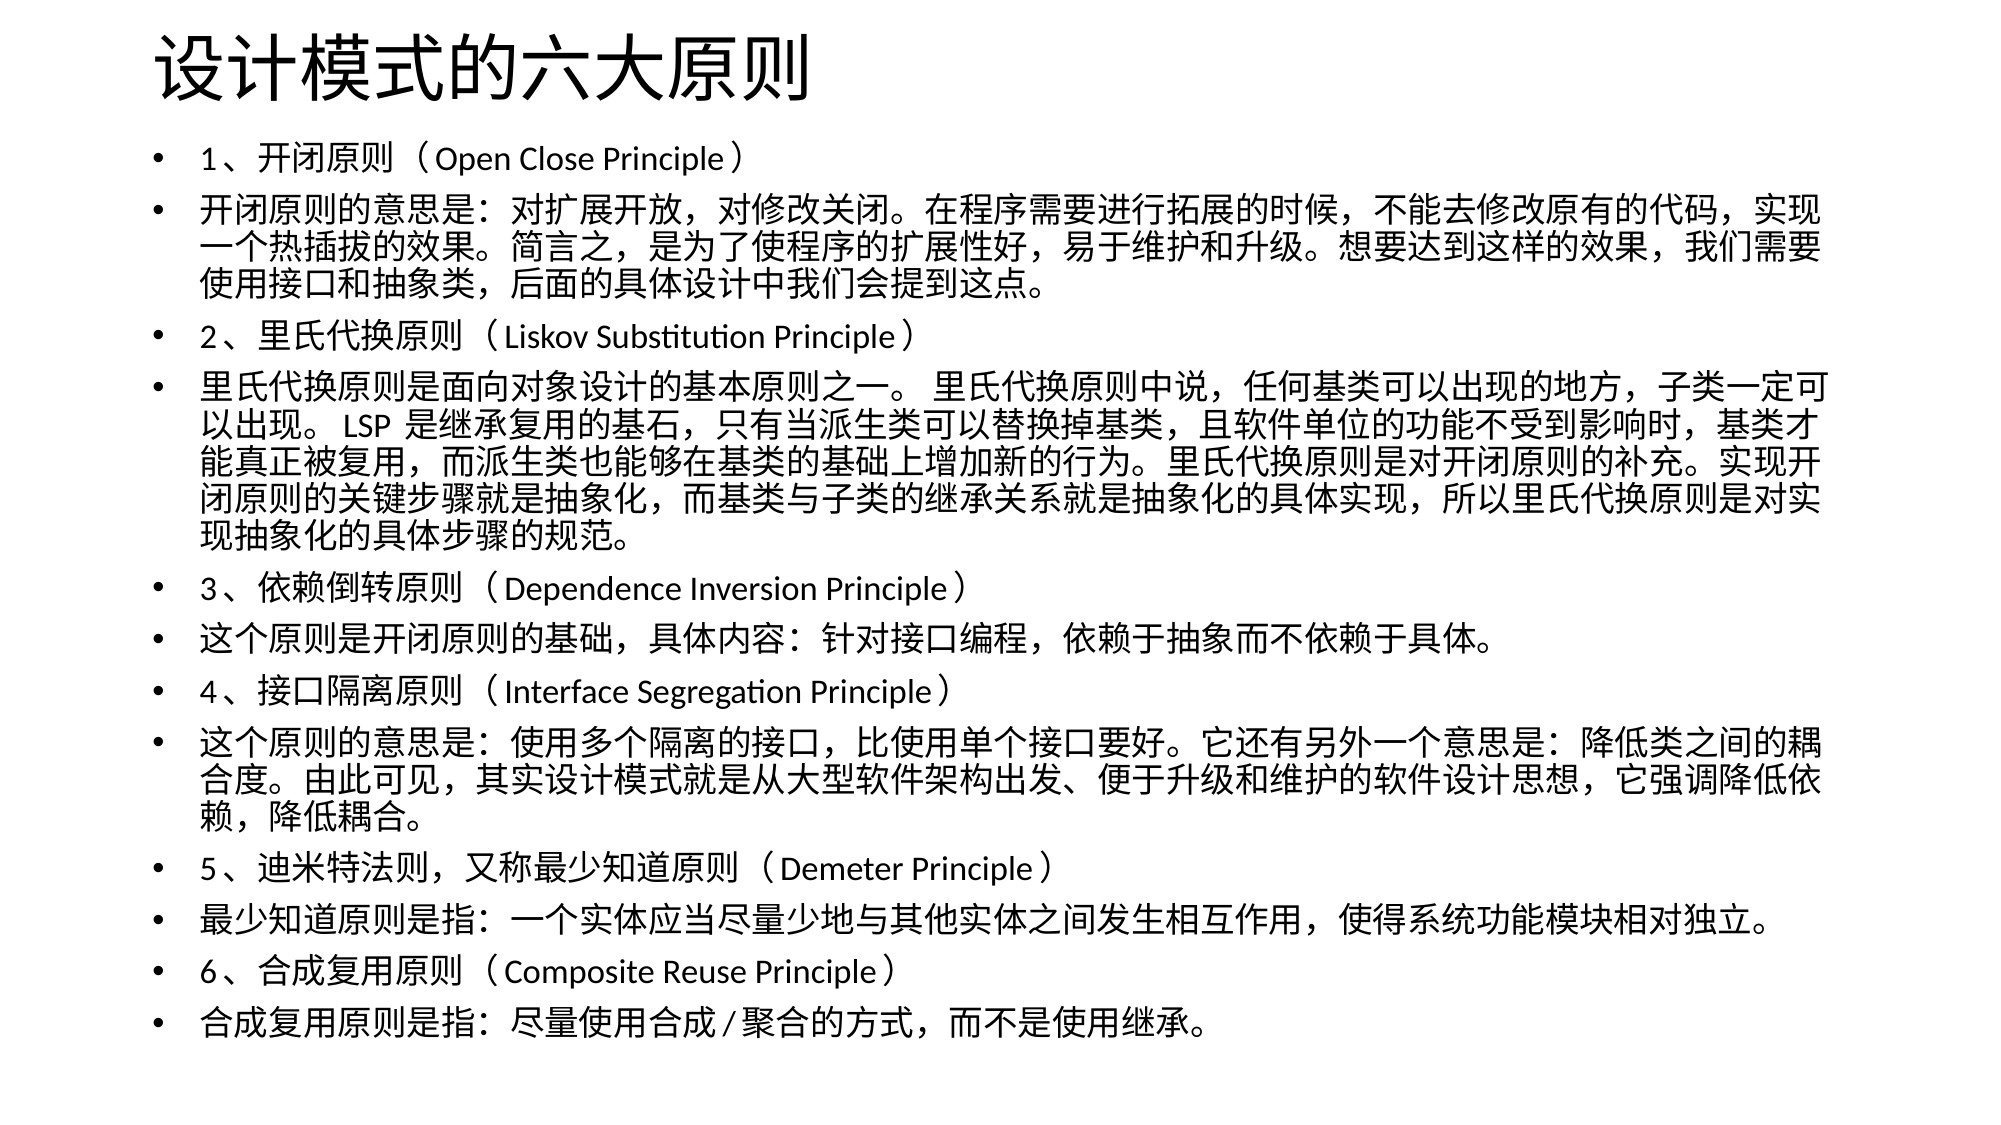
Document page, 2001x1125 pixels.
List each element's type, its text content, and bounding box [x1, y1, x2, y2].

title 设计模式的六大原则 [137, 25, 1863, 120]
list 1、开闭原则（Open Close Principle） 开闭原则的意思是：对扩展开放，对修改关闭。在程序需要进行拓展的时候，不能去修改原有的代码，实现一个热插拔的效果。简言之，是为了使程序的扩展性好，易于维护和升级。想要达到这样的效果，我们需要使用接口和抽象类，后面的具体设计中我们会提到这点。 2、里氏代换原则（Liskov Substitution Principle） 里氏代换原则是面向对象设计的基本原则之一。 里氏代换原则中说，任何基类可以出现的地方，子类一定可以出现。LSP 是继承复用的基石，只有当派生类可以替换掉基类，且软件单位的功能不受到影响时，基类才能真正被复用，而派生类也能够在基类的基础上增加新的行为。里氏代换原则是对开闭原则的补充。实现开闭原则的关键步骤就是抽象化，而基类与子类的继承关系就是抽象化的具体实现，所以里氏代换原则是对实现抽象化的具体步骤的规范。 3、依赖倒转原则（Dependence Inversion Principle） 这个原则是开闭原则的基础，具体内容：针对接口编程，依赖于抽象而不依赖于具体。 4、接口隔离原则（Interface Segregation Principle） 这个原则的意思是：使用多个隔离的接口，比使用单个接口要好。它还有另外一个意思是：降低类之间的耦合度。由此可见，其实设计模式就是从大型软件架构出发、便于升级和维护的软件设计思想，它强调降低依赖，降低耦合。 5、迪米特法则，又称最少知道原则（Demeter Principle） 最少知道原则是指：一个实体应当尽量少地与其他实体之间发生相互作用，使得系统功能模块相对独立。 6、合成复用原则（Composite Reuse Principle） 合成复用原则是指：尽量使用合成/聚合的方式，而不是使用继承。 [137, 133, 1863, 1055]
